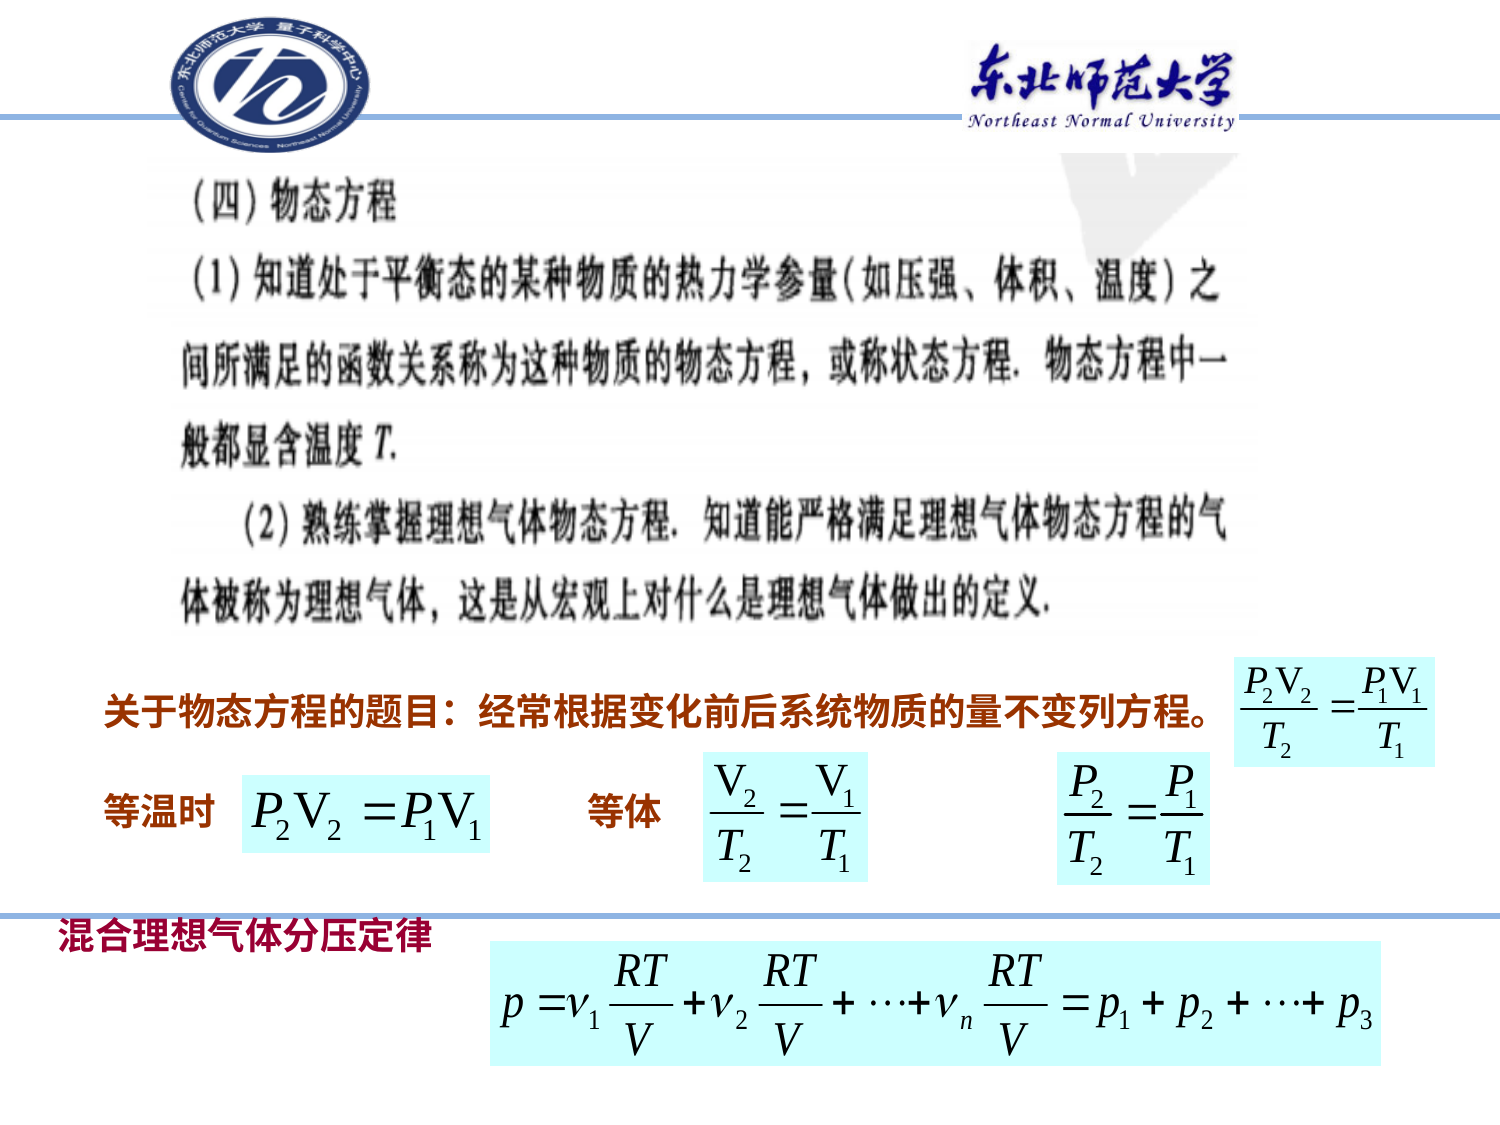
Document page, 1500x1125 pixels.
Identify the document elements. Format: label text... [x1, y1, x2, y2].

text_box 混合理想气体分压定律 [42, 904, 448, 965]
picture [962, 40, 1239, 132]
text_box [489, 940, 1382, 1067]
text_box 关于物态方程的题目：经常根据变化前后系统物质的量不变列方程。 等温时 等压 等体 [88, 680, 1389, 1000]
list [1056, 751, 1211, 886]
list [702, 751, 869, 883]
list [1234, 656, 1436, 768]
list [241, 774, 491, 854]
picture [147, 7, 1258, 642]
